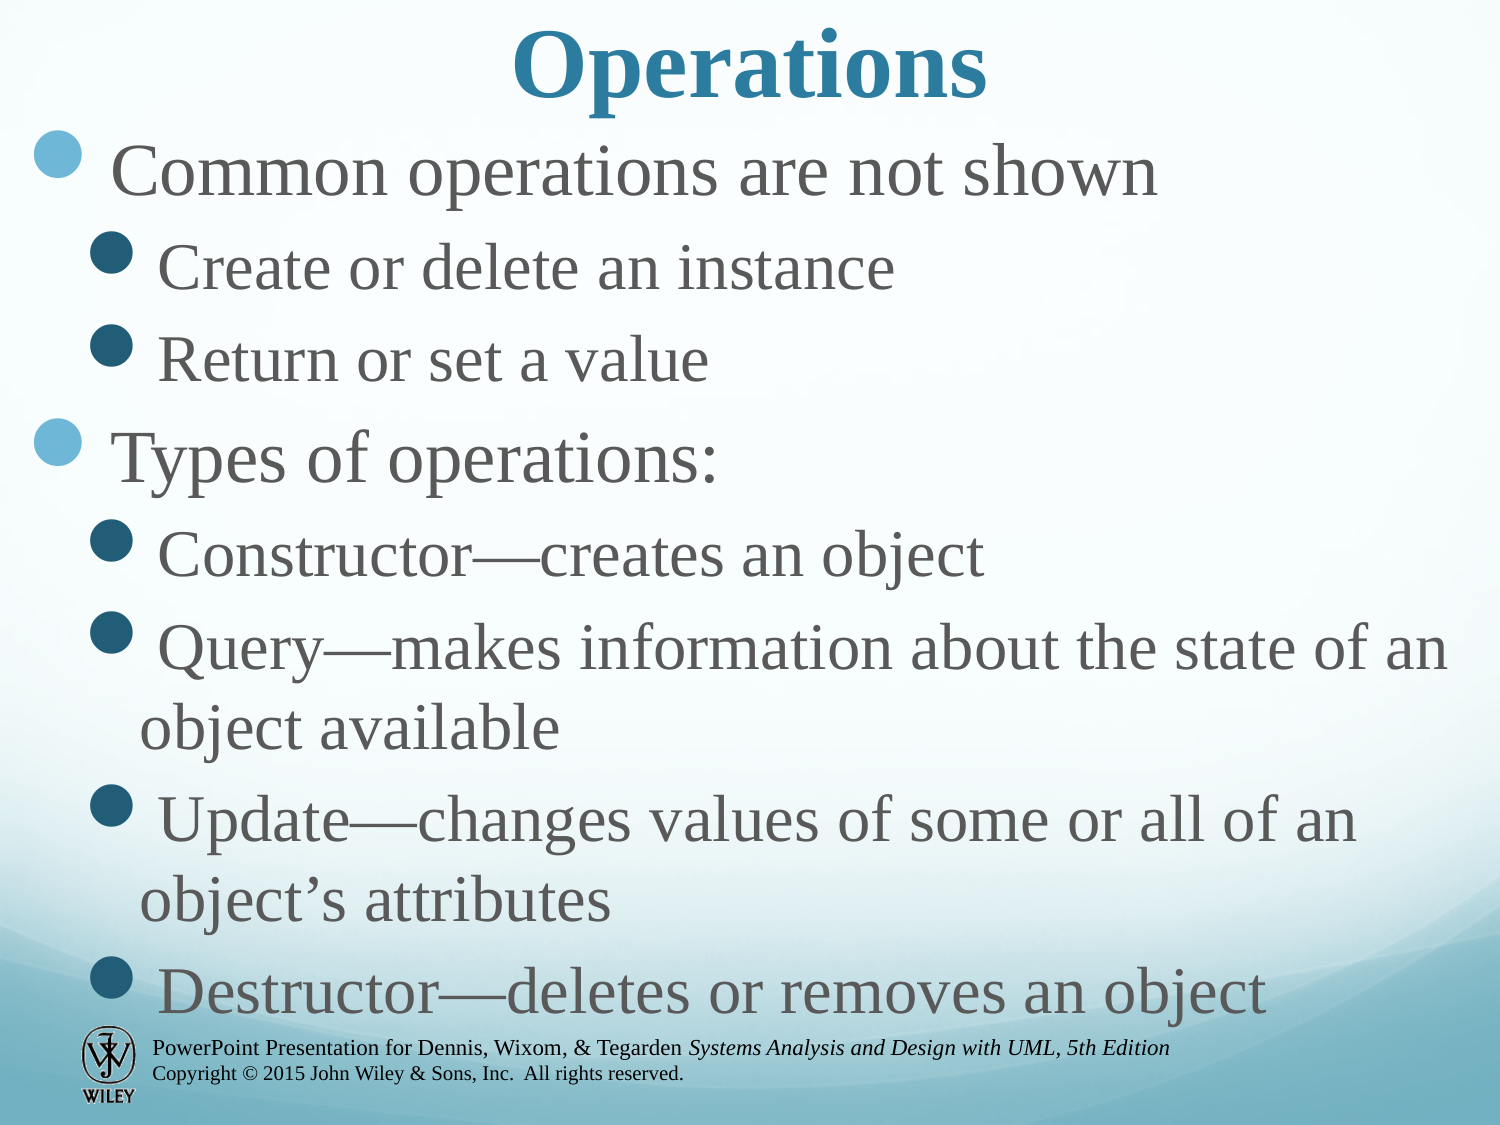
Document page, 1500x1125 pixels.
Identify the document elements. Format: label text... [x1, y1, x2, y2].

title Operations [89, 17, 1410, 112]
picture [78, 1026, 138, 1105]
list Common operations are not shown Create or delete an instance Return or set a value Types of operations: Constructor—creates an object Query—makes information about the state of an object available Update—changes values of some or all of an object’s attributes Destructor—deletes or removes an object [12, 112, 1500, 1026]
